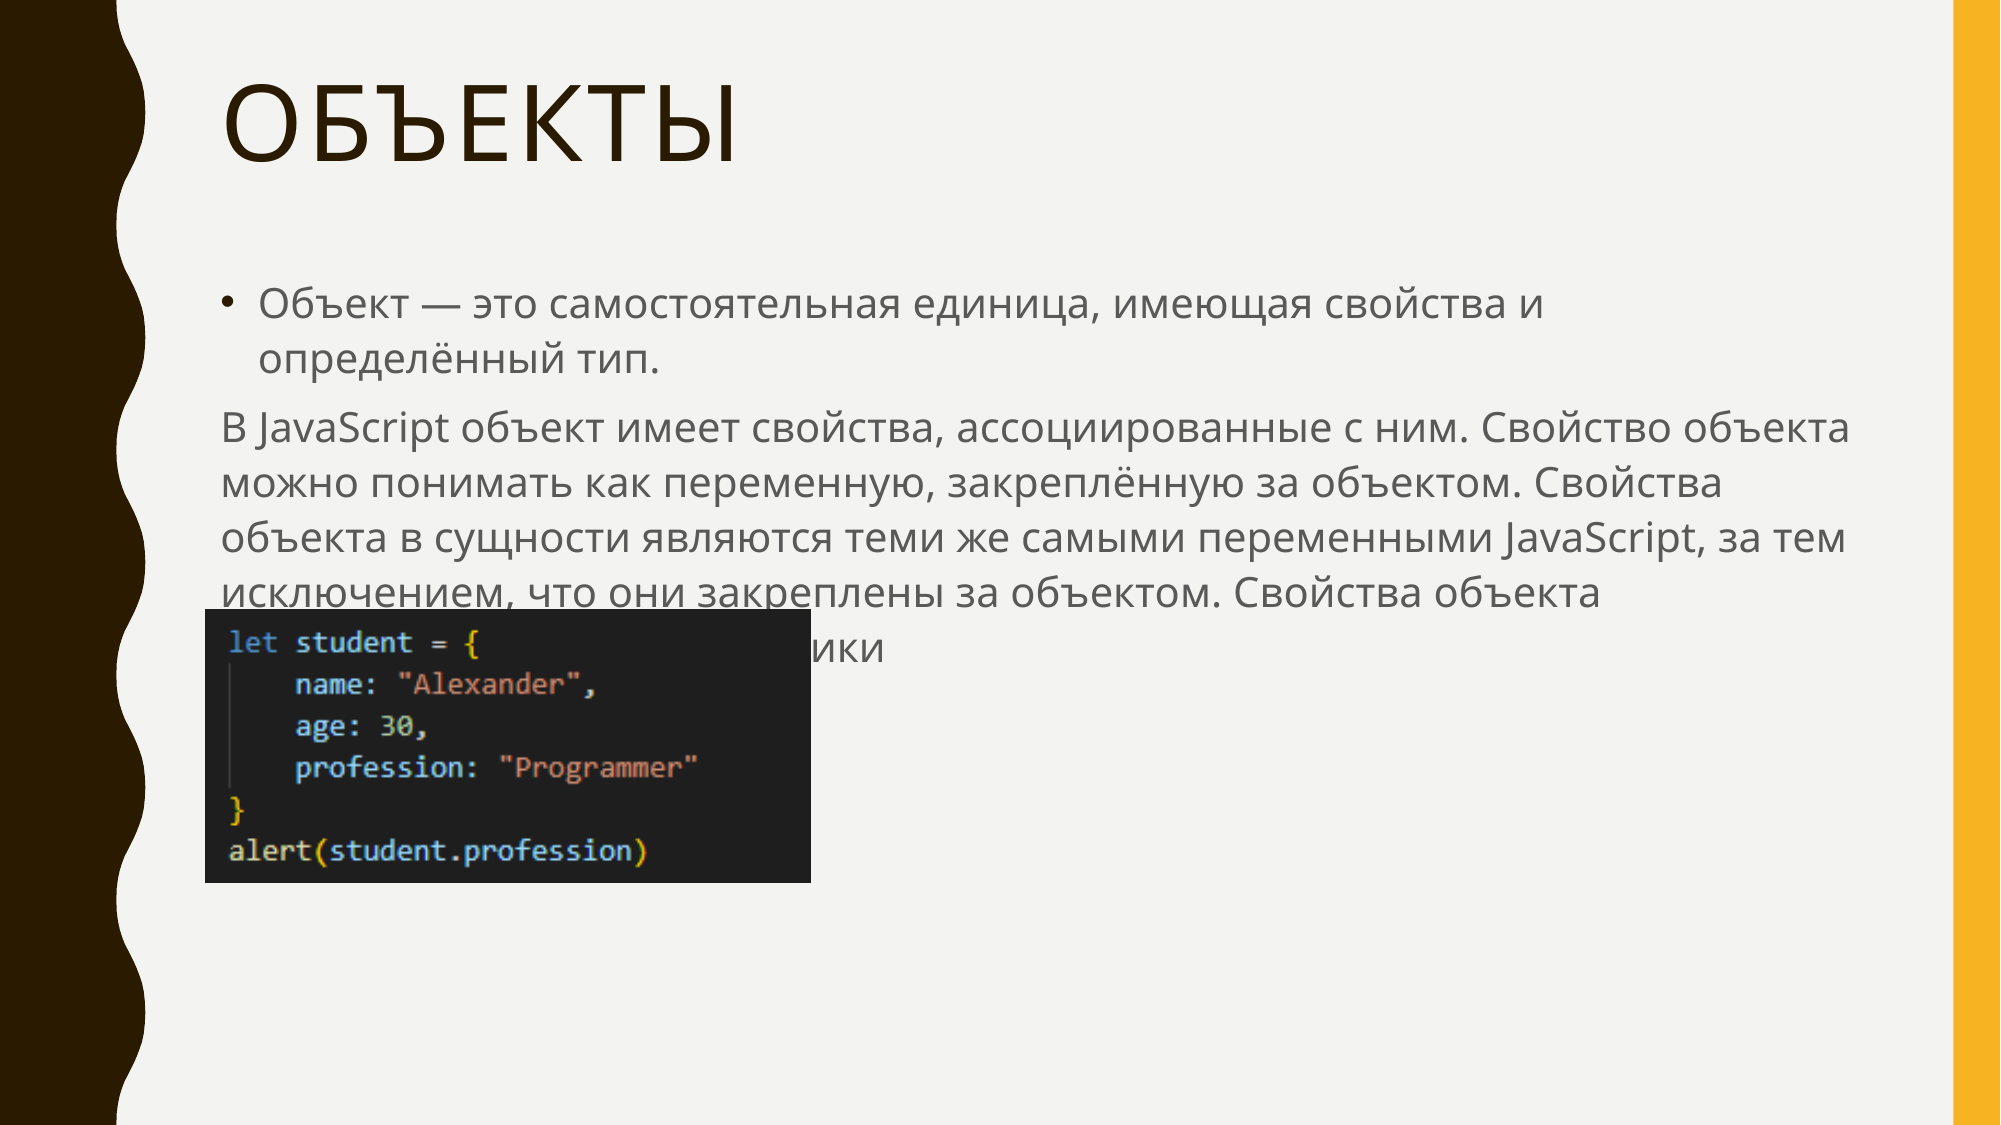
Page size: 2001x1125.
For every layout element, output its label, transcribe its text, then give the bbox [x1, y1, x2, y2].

title Объекты [205, 62, 1875, 264]
picture [205, 609, 811, 883]
list Объект — это самостоятельная единица, имеющая свойства и определённый тип. В JavaScript объект имеет свойства, ассоциированные с ним. Свойство объекта можно понимать как переменную, закреплённую за объектом. Свойства объекта в сущности являются теми же самыми переменными JavaScript, за тем исключением, что они закреплены за объектом. Свойства объекта определяют его характеристики [205, 264, 1875, 854]
